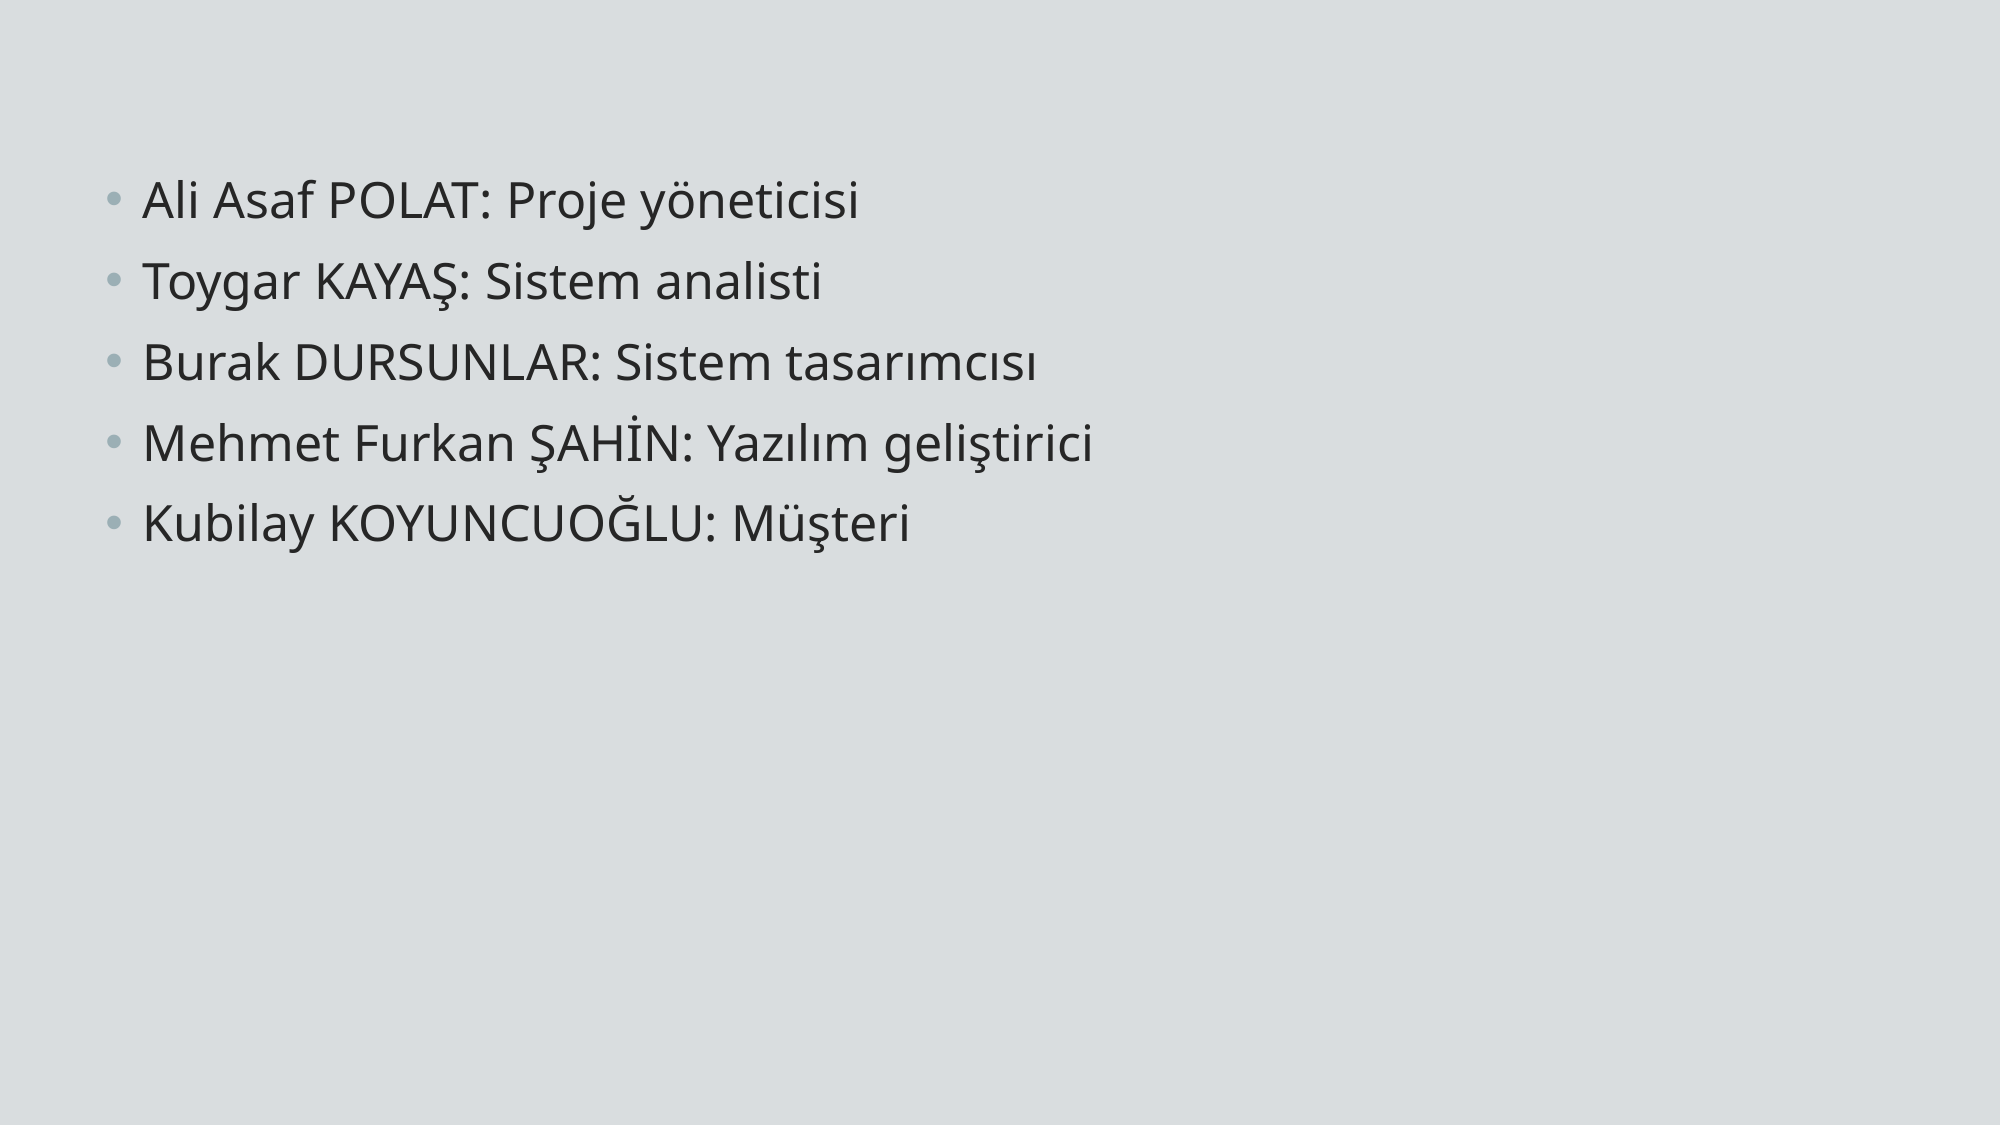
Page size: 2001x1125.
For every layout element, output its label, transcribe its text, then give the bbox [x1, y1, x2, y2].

list Ali Asaf POLAT: Proje yöneticisi Toygar KAYAŞ: Sistem analisti Burak DURSUNLAR: Sistem tasarımcısı Mehmet Furkan ŞAHİN: Yazılım geliştirici Kubilay KOYUNCUOĞLU: Müşteri [90, 80, 1634, 942]
